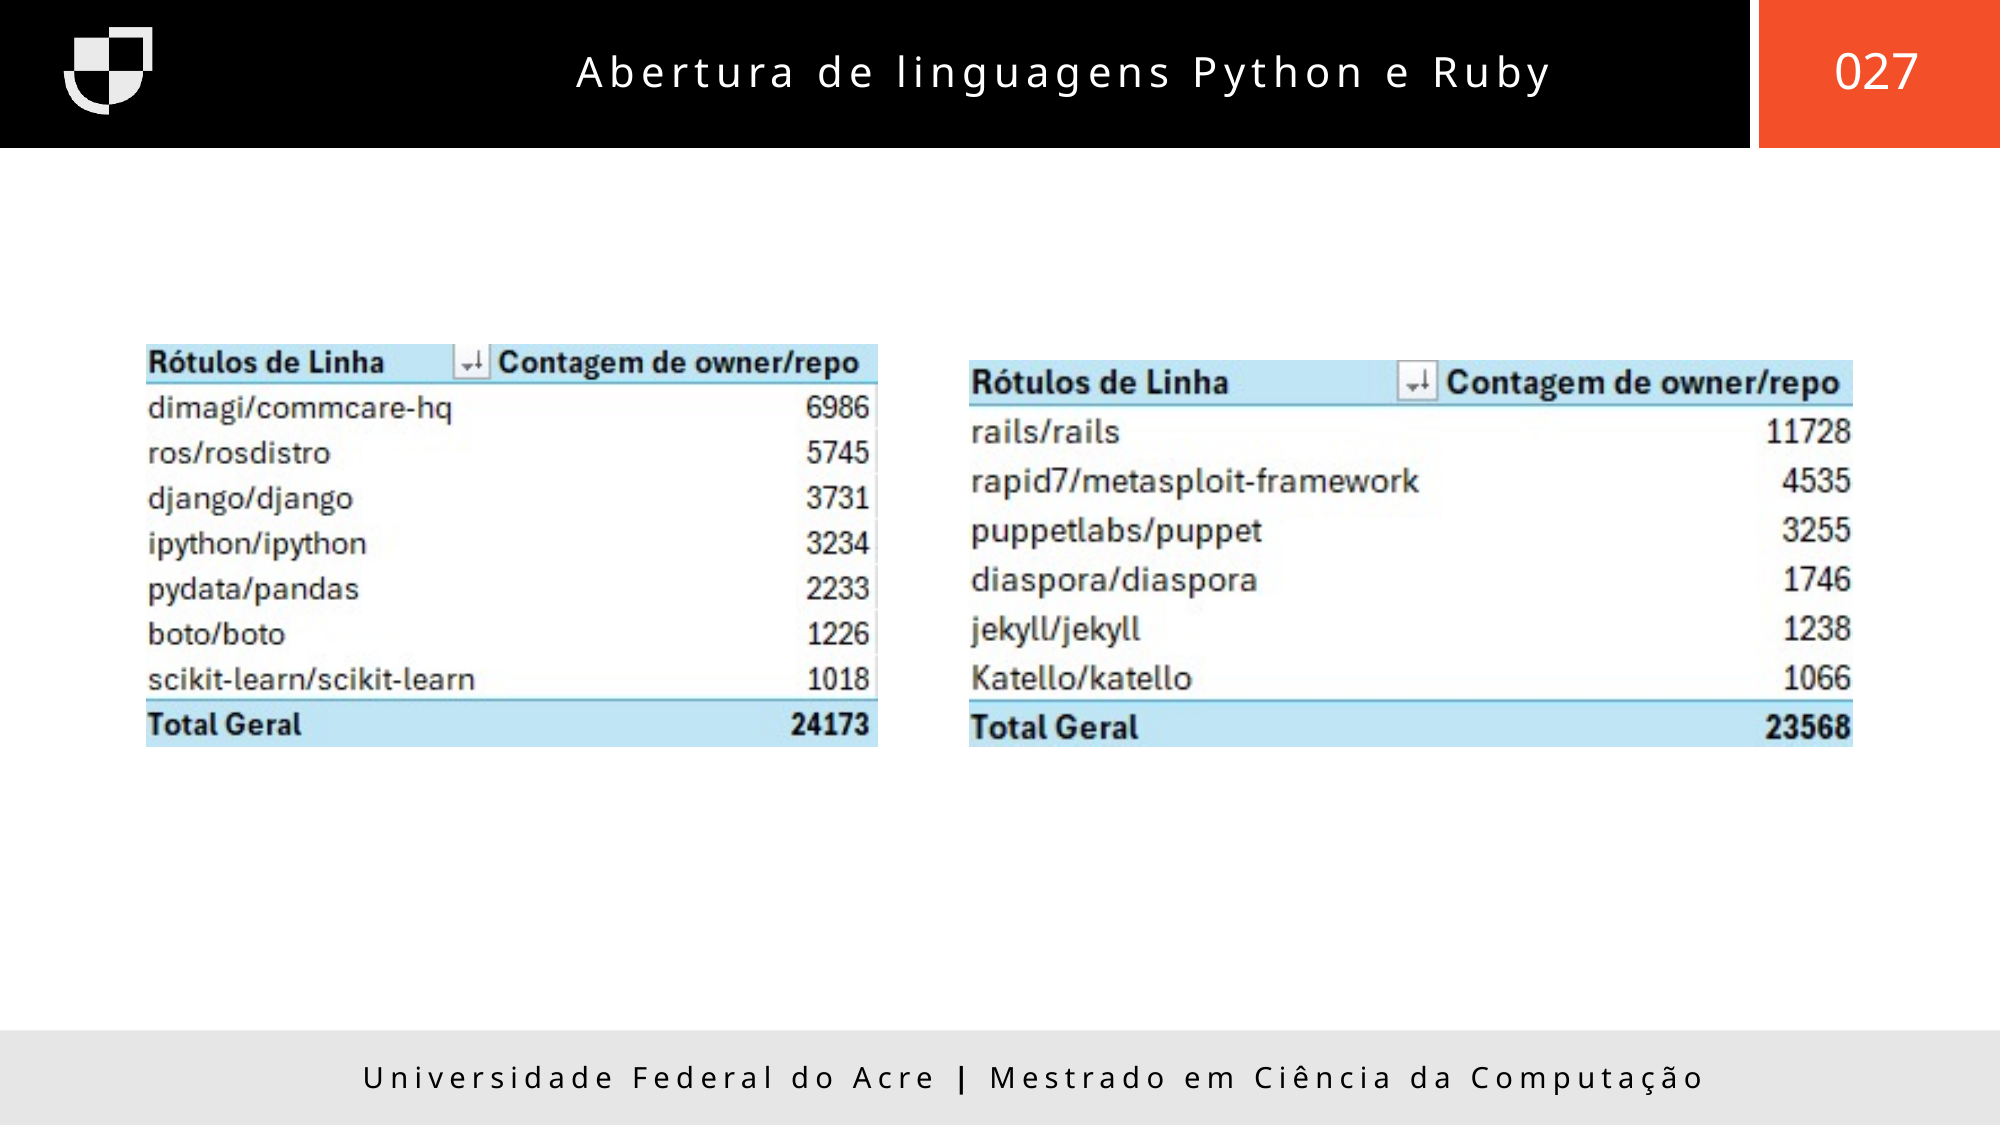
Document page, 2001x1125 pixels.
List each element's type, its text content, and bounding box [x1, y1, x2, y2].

text_box [0, 0, 1753, 149]
picture [969, 360, 1853, 747]
picture [146, 344, 878, 747]
text_box Abertura de linguagens Python e Ruby [562, 38, 1565, 104]
picture [62, 27, 153, 115]
text_box [1753, 0, 2000, 149]
text_box Universidade Federal do Acre | Mestrado em Ciência da Computação [348, 1052, 1718, 1103]
slide_number 027 [1816, 31, 1938, 116]
text_box [0, 1029, 2000, 1125]
